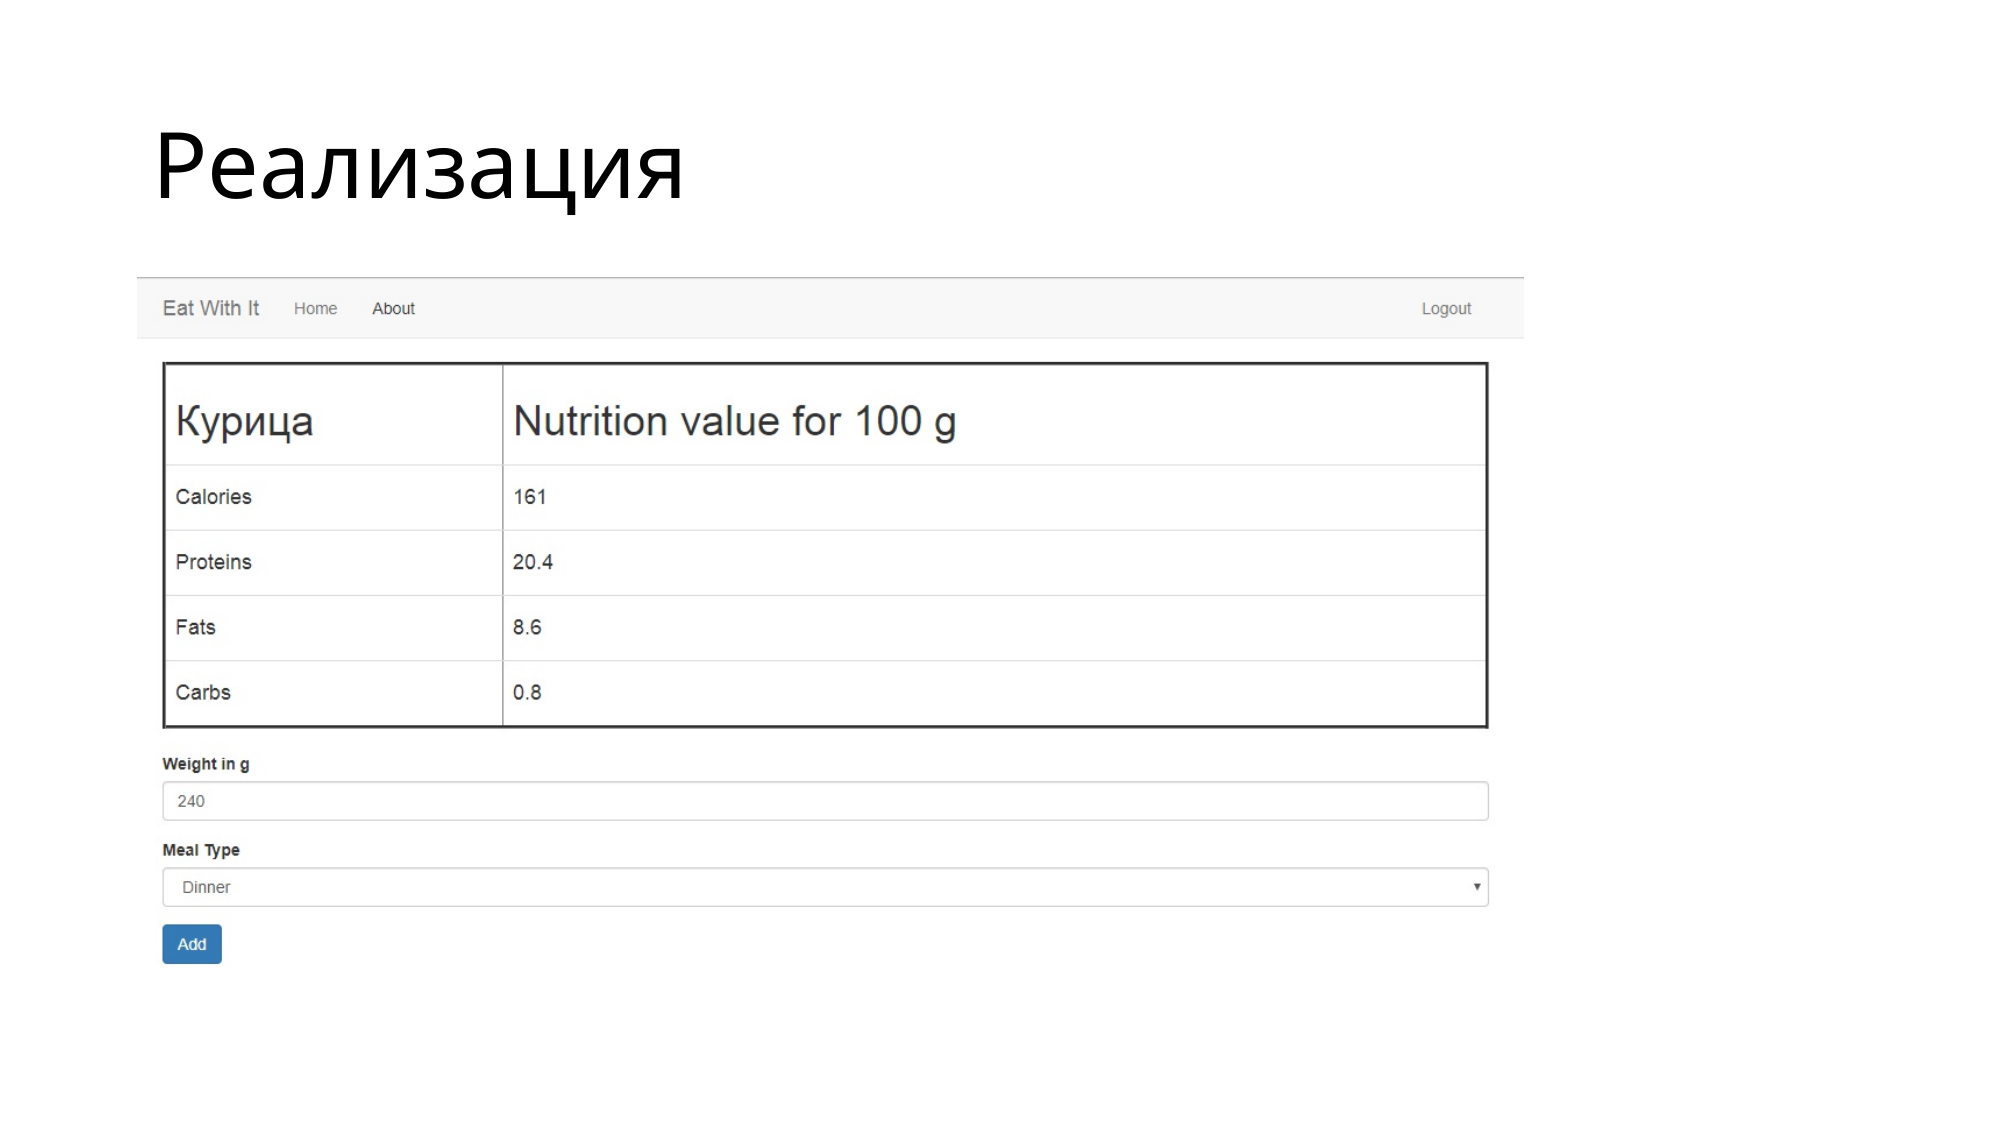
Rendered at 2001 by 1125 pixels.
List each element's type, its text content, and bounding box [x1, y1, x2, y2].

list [137, 277, 1524, 992]
title Реализация [137, 59, 1863, 278]
